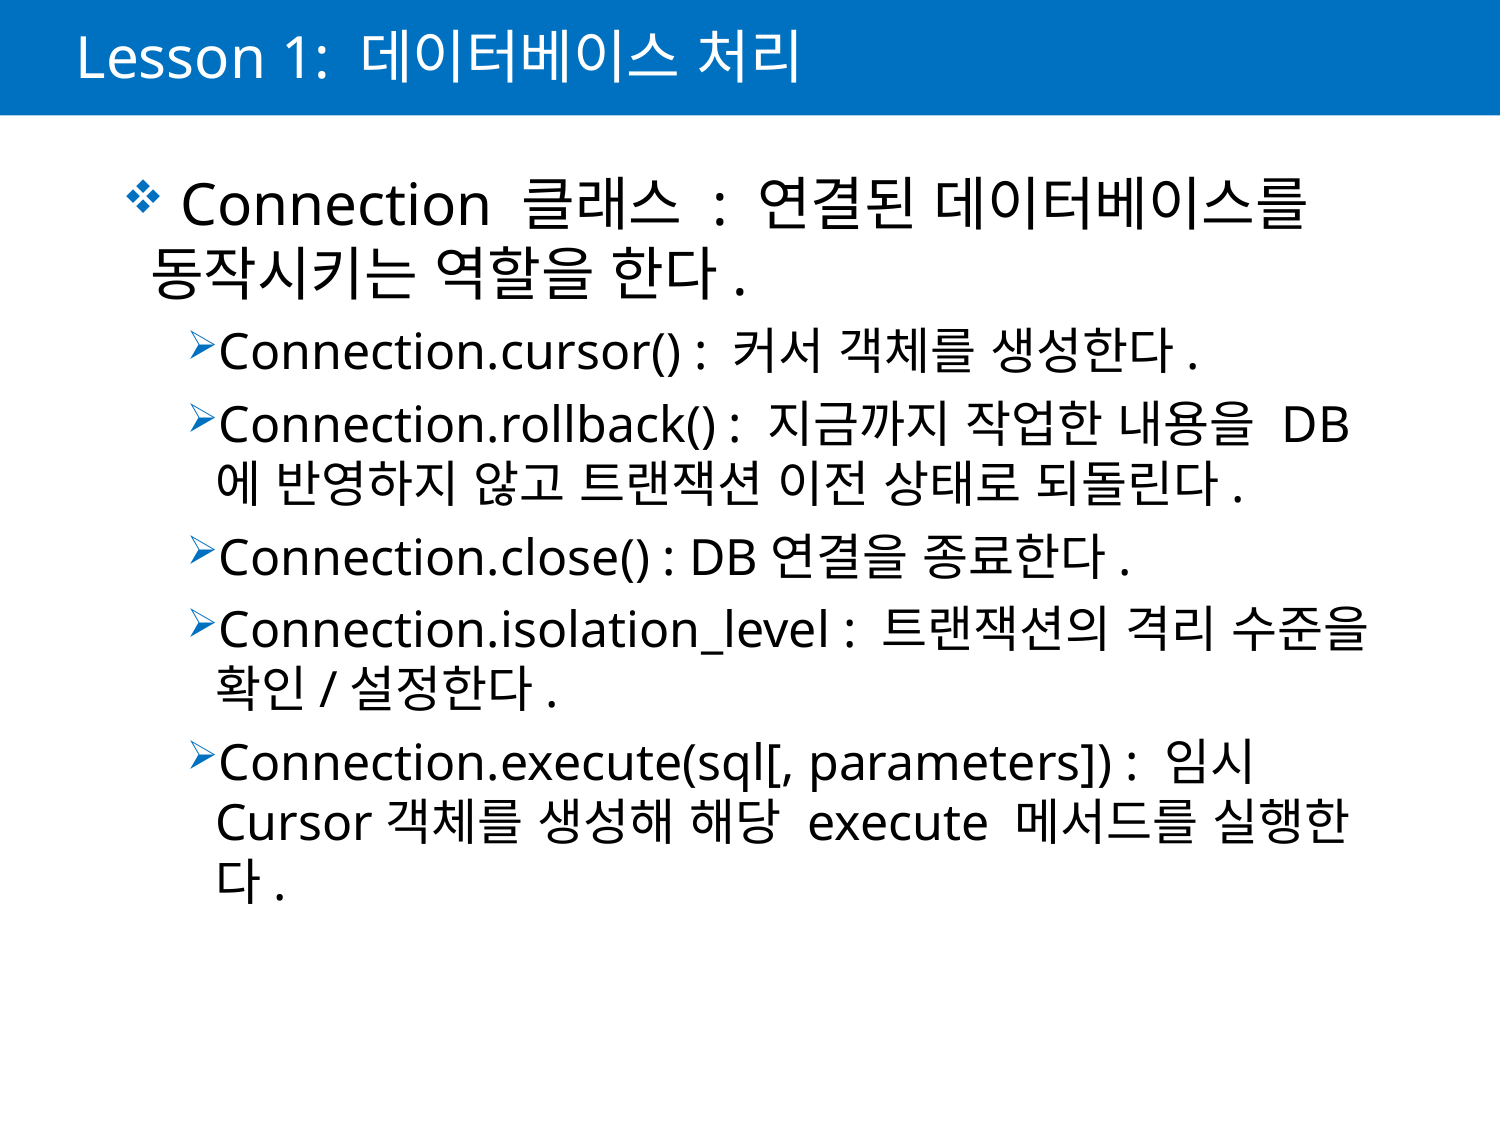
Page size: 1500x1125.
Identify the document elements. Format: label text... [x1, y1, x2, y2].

title Lesson 1: 데이터베이스 처리 [75, 0, 1351, 122]
list Connection 클래스 : 연결된 데이터베이스를 동작시키는 역할을 한다. Connection.cursor() : 커서 객체를 생성한다. Connection.rollback() : 지금까지 작업한 내용을 DB에 반영하지 않고 트랜잭션 이전 상태로 되돌린다. Connection.close() : DB연결을 종료한다. Connection.isolation_level : 트랜잭션의 격리 수준을 확인/설정한다. Connection.execute(sql[, parameters]) : 임시 Cursor객체를 생성해 해당 execute 메서드를 실행한다. [74, 167, 1408, 1013]
